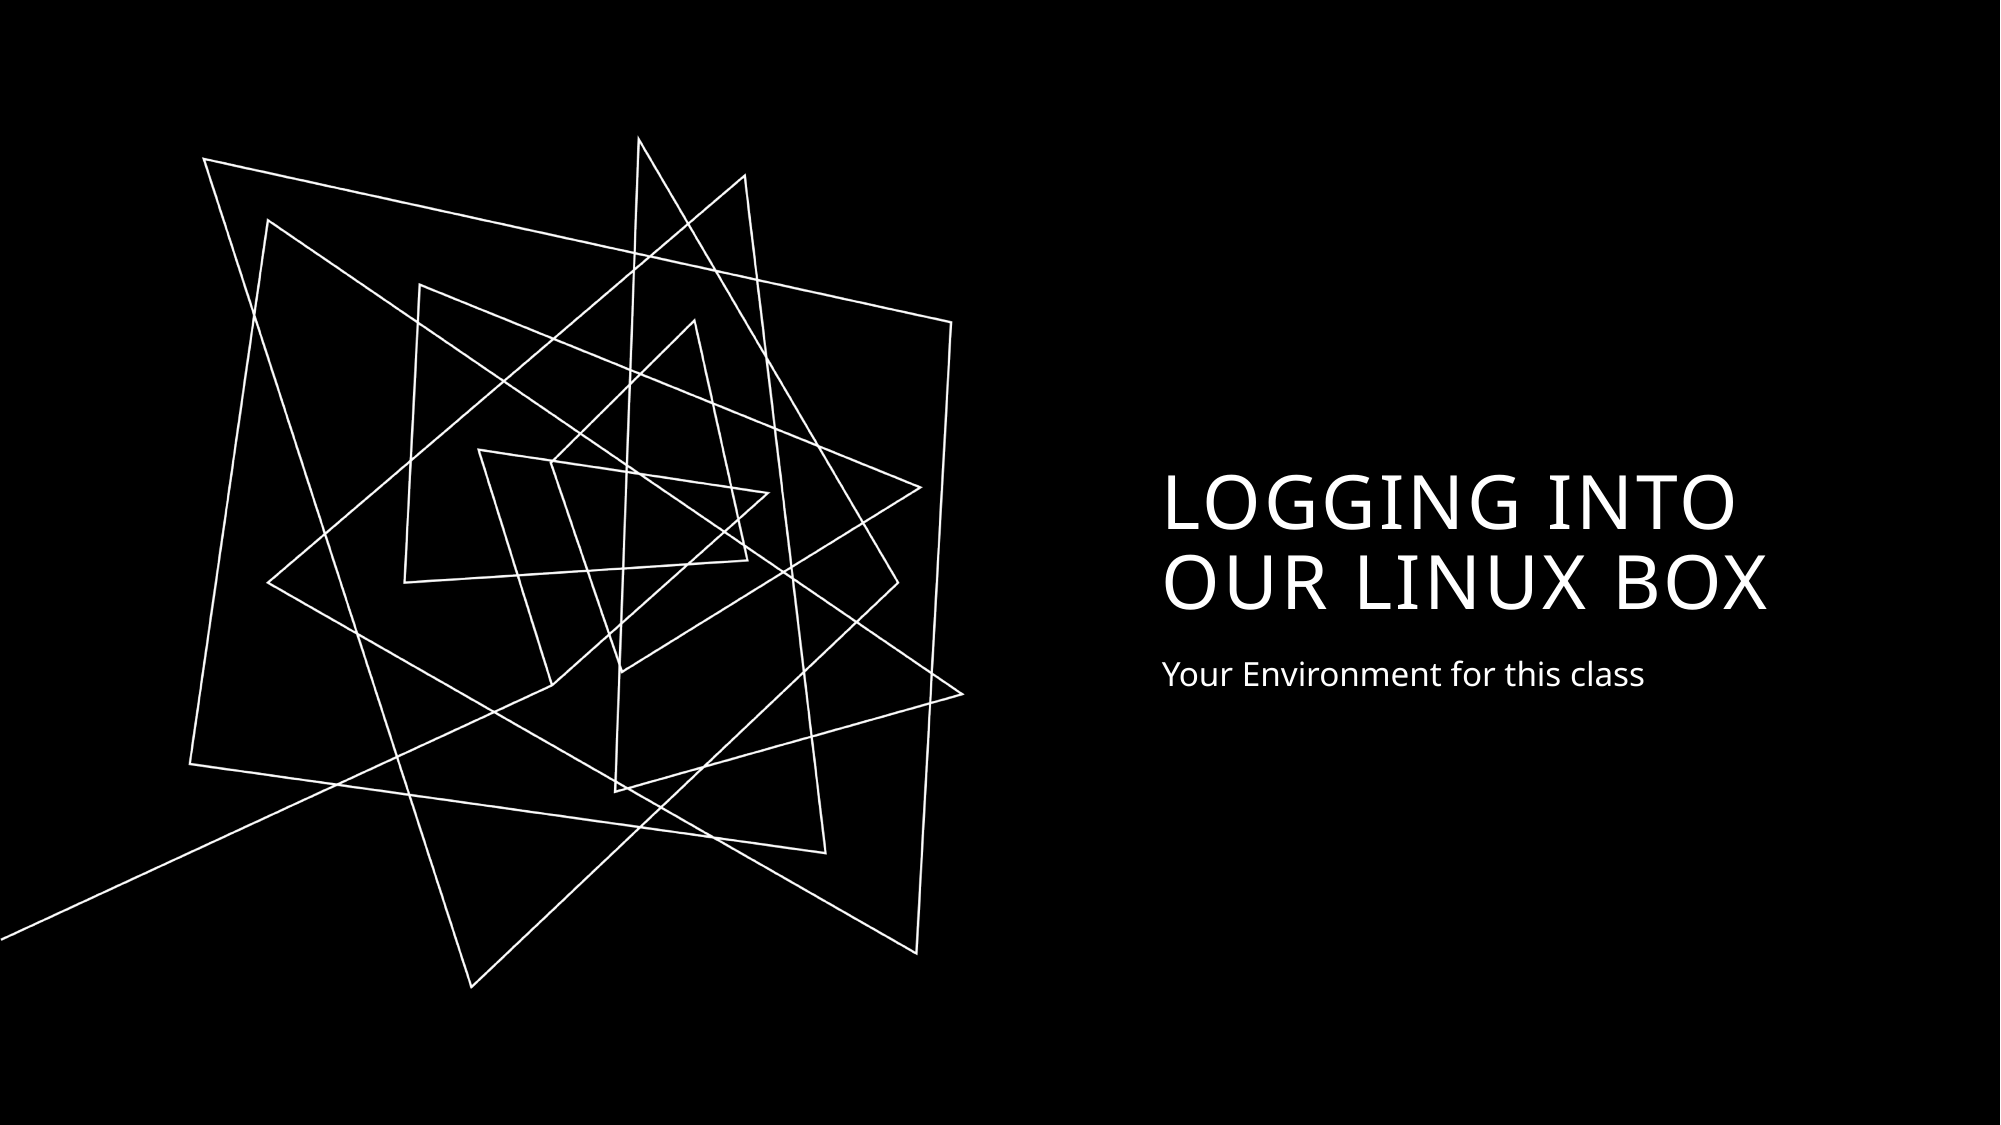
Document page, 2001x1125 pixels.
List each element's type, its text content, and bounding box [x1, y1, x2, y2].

title Logging into our Linux box [1146, 352, 1833, 634]
picture [0, 135, 965, 989]
subtitle Your Environment for this class [1146, 649, 1833, 710]
